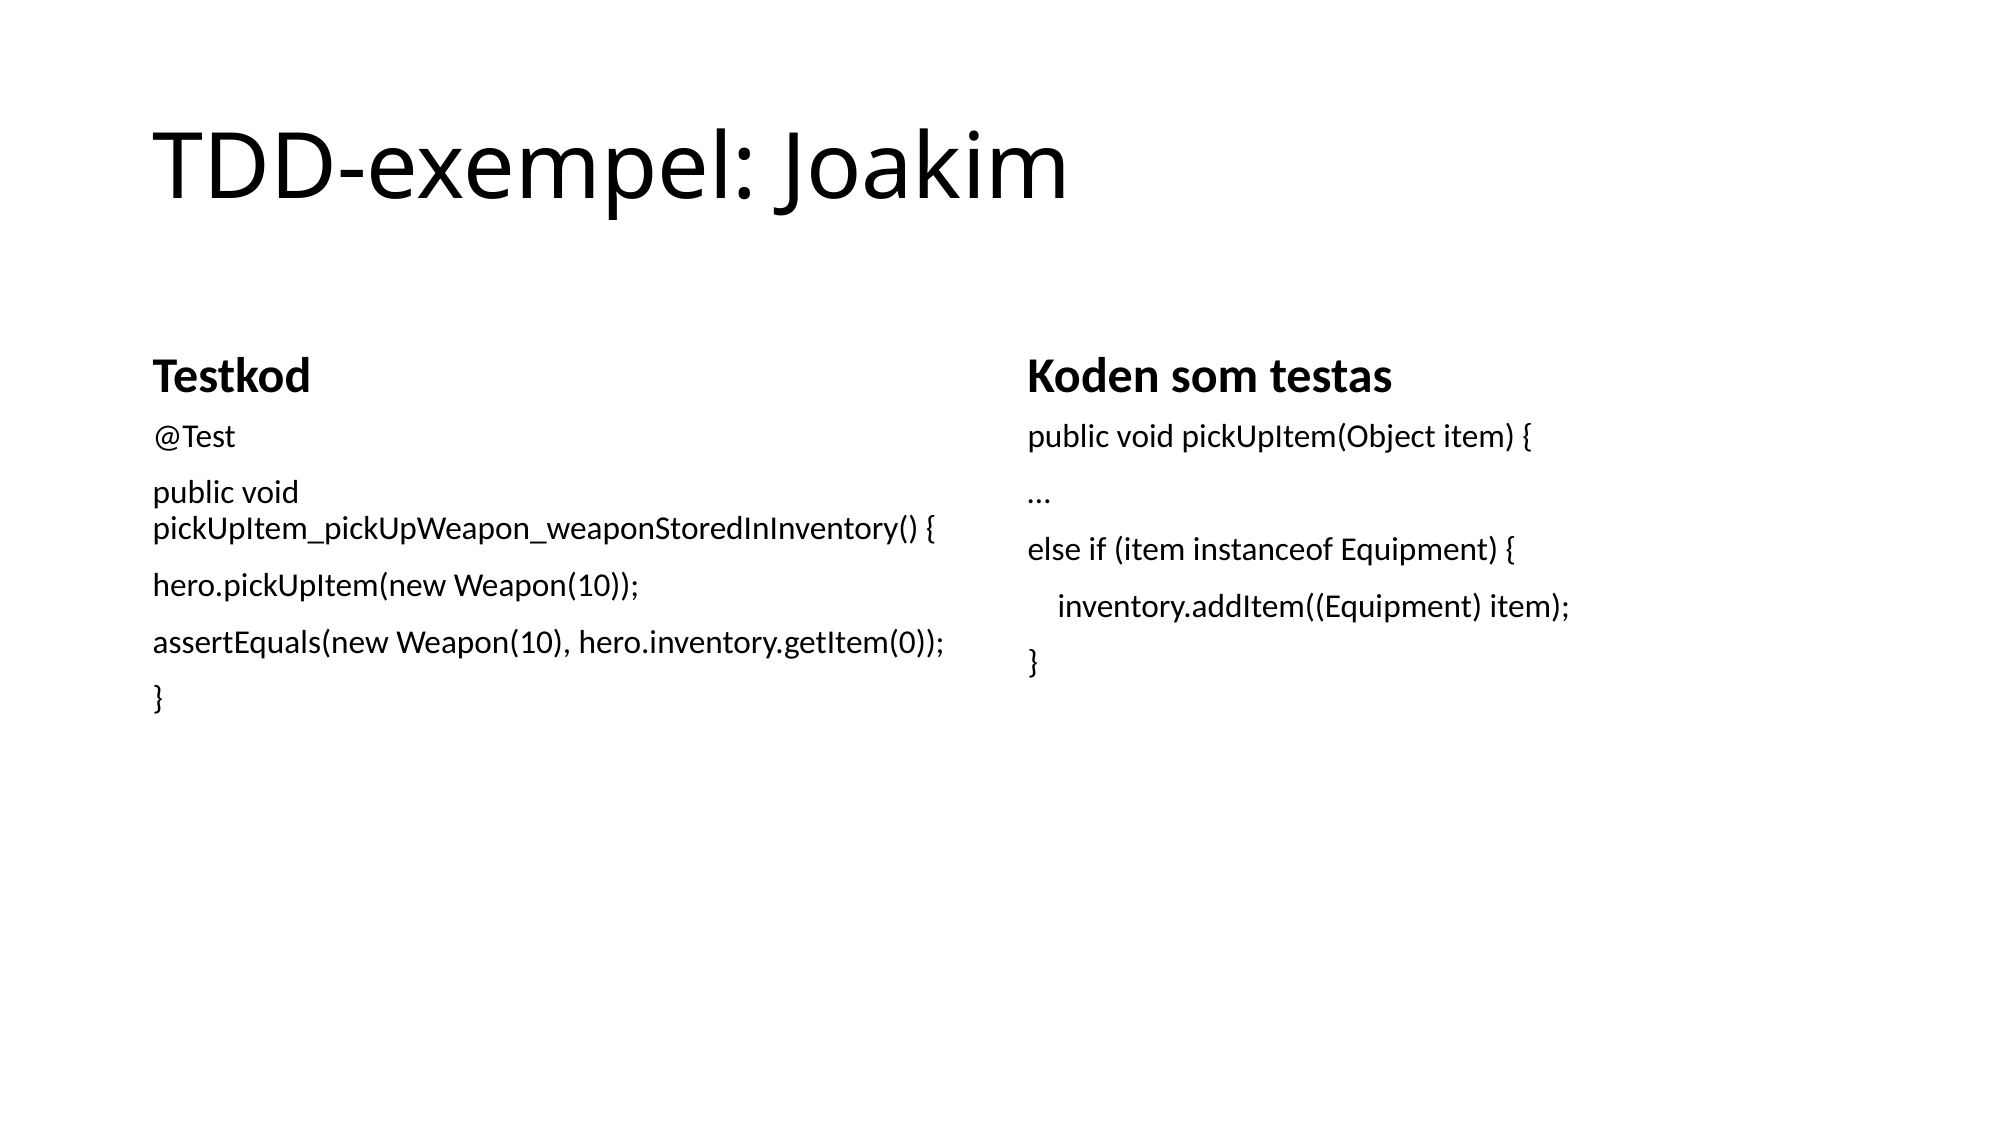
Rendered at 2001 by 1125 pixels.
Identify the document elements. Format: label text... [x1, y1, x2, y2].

title TDD-exempel: Joakim [137, 59, 1863, 278]
list Koden som testas [1012, 275, 1863, 410]
list public void pickUpItem(Object item) { … else if (item instanceof Equipment) { inventory.addItem((Equipment) item); } [1012, 410, 1863, 740]
list @Test public void pickUpItem_pickUpWeapon_weaponStoredInInventory() { hero.pickUpItem(new Weapon(10)); assertEquals(new Weapon(10), hero.inventory.getItem(0)); } [137, 410, 984, 740]
list Testkod [137, 275, 984, 410]
